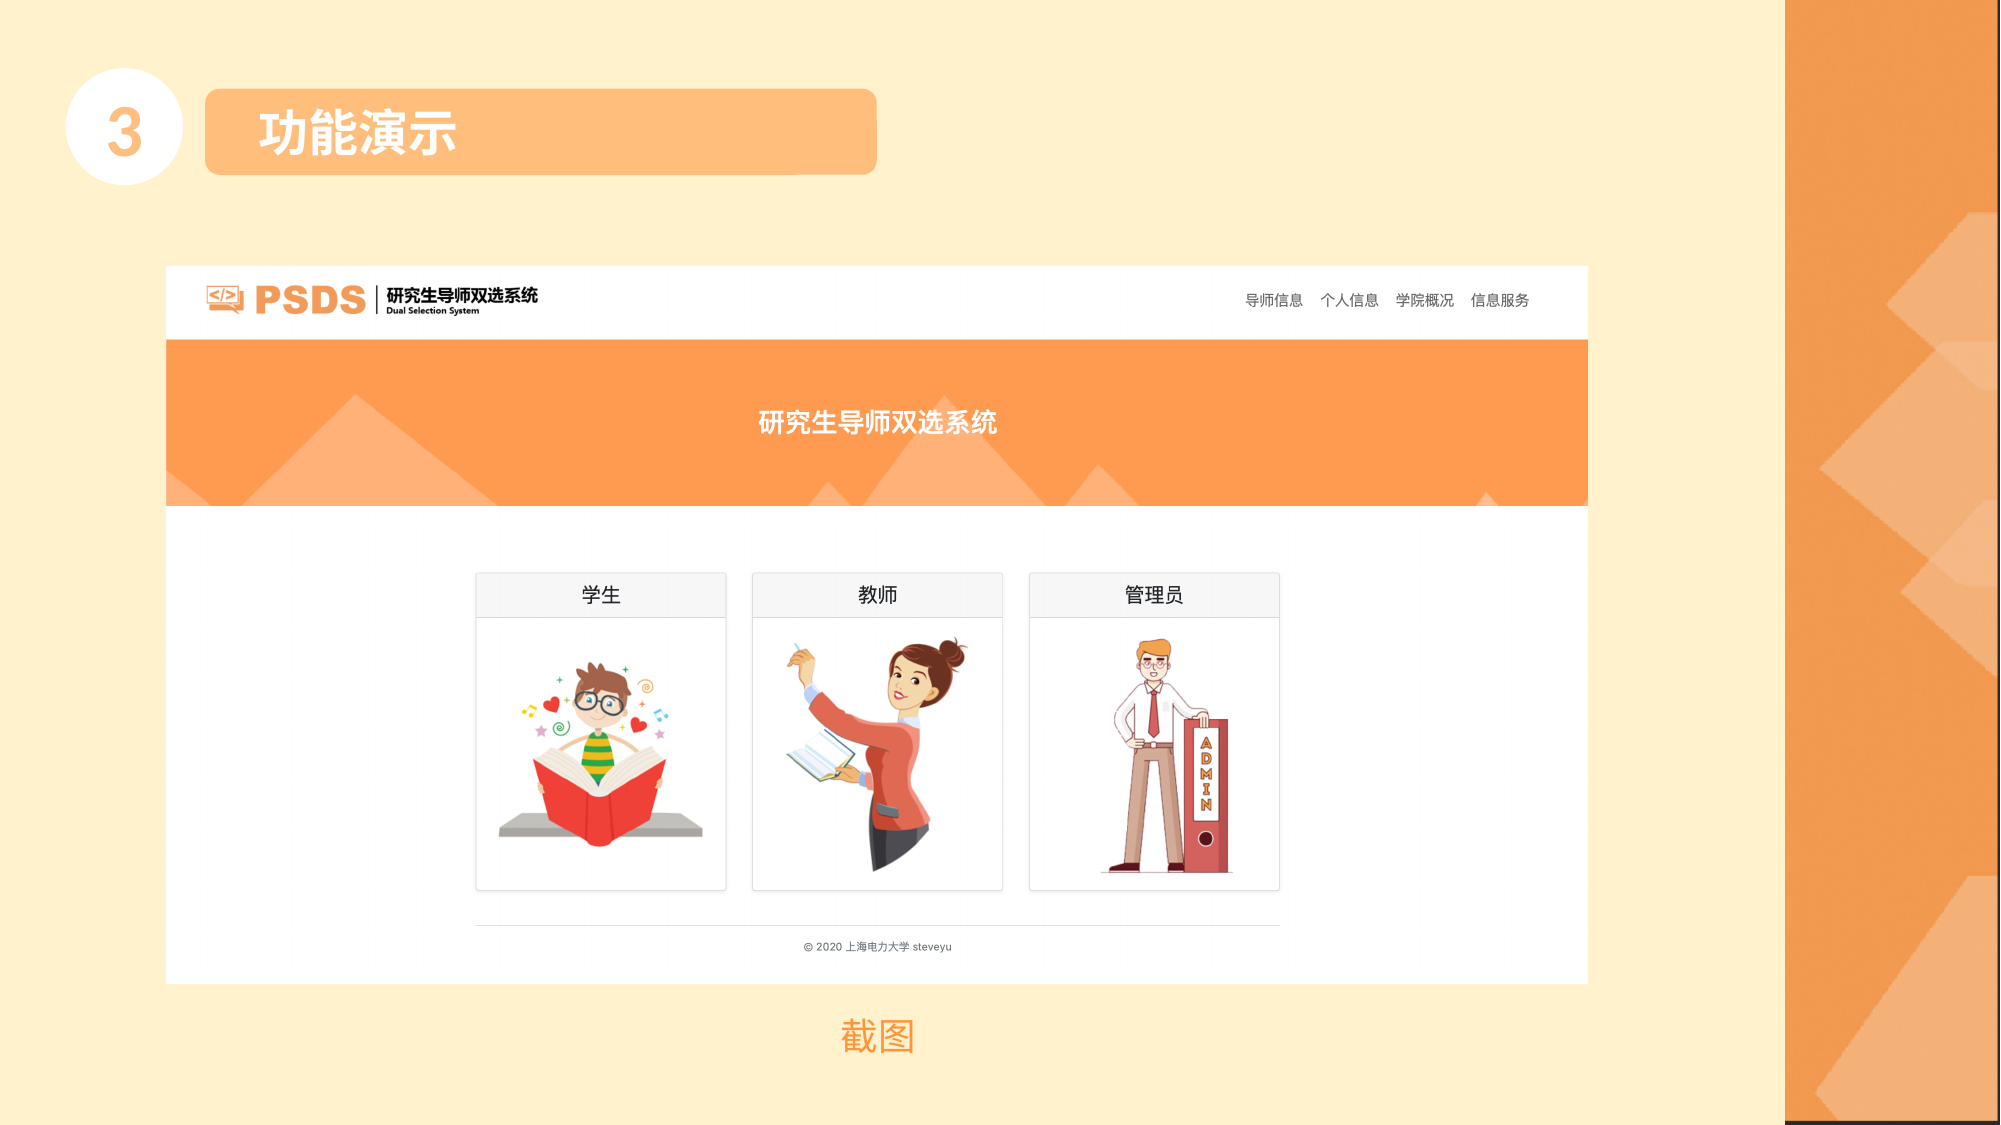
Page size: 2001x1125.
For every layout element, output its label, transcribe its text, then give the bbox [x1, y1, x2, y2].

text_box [65, 68, 877, 186]
picture [1785, 0, 2000, 1125]
picture [165, 266, 1588, 984]
text_box 截图 [826, 1005, 931, 1066]
